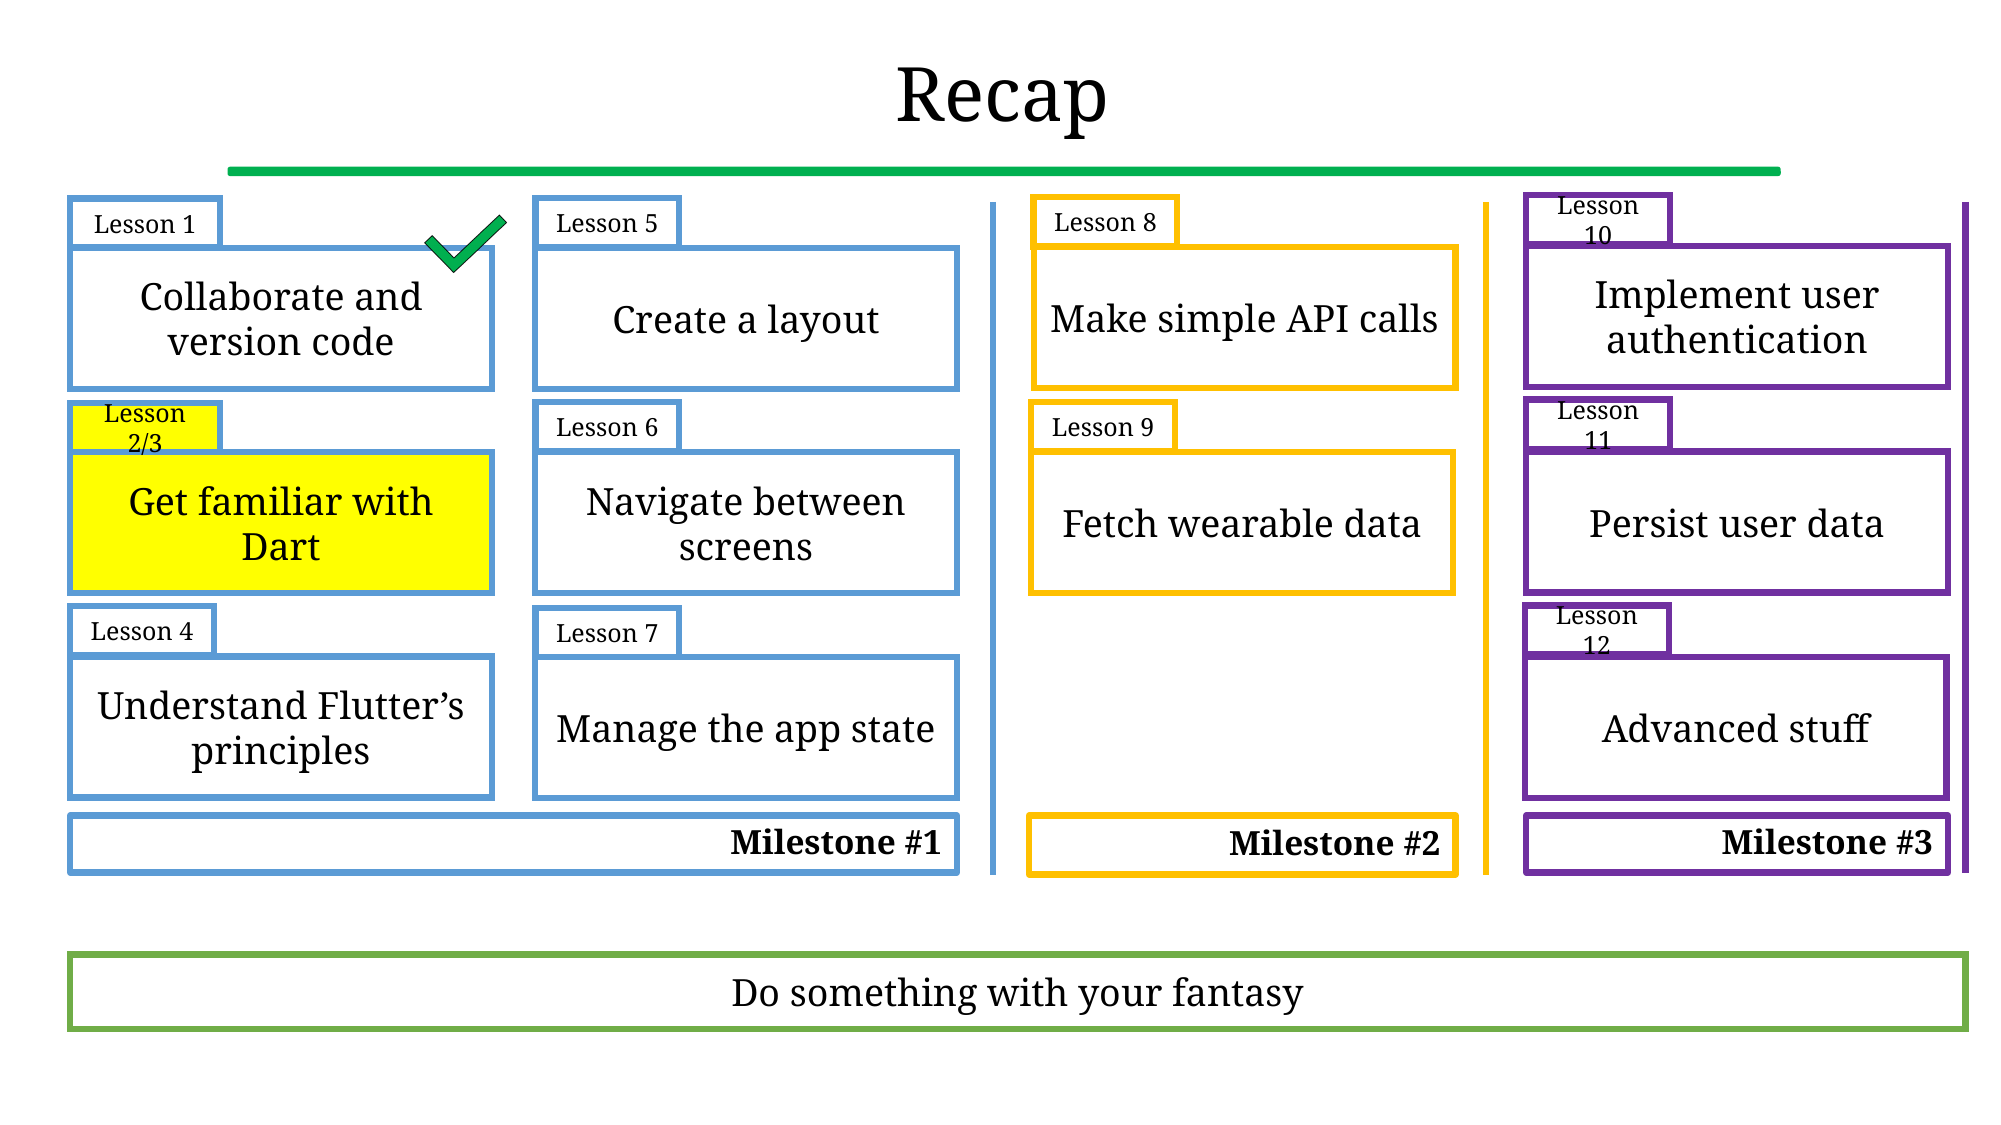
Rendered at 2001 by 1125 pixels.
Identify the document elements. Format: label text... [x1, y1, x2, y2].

text_box Milestone #2 [1029, 815, 1456, 875]
text_box Lesson 9 [1030, 401, 1176, 452]
text_box Lesson 5 [534, 197, 680, 248]
text_box Lesson 8 [1032, 196, 1178, 248]
text_box Get familiar with Dart [69, 451, 493, 594]
text_box Lesson 12 [1524, 604, 1670, 656]
text_box Persist user data [1525, 450, 1949, 594]
text_box Create a layout [534, 247, 958, 390]
text_box Milestone #3 [1526, 815, 1948, 873]
text_box Navigate between screens [534, 451, 958, 594]
text_box Make simple API calls [1033, 246, 1457, 389]
text_box Collaborate and version code [69, 247, 493, 390]
text_box Manage the app state [534, 656, 958, 799]
text_box Lesson 1 [69, 197, 221, 249]
text_box Lesson 7 [534, 607, 680, 658]
text_box Lesson 11 [1525, 399, 1671, 450]
picture [423, 201, 508, 286]
text_box Lesson 2/3 [69, 402, 221, 453]
text_box Implement user authentication [1525, 245, 1949, 388]
text_box Milestone #1 [70, 815, 957, 873]
title Recap [70, 26, 1936, 168]
text_box Lesson 6 [534, 401, 680, 452]
text_box Lesson 4 [69, 605, 215, 656]
text_box Advanced stuff [1524, 656, 1948, 799]
text_box Lesson 10 [1525, 194, 1671, 245]
text_box Do something with your fantasy [69, 953, 1966, 1030]
text_box Fetch wearable data [1030, 451, 1454, 594]
text_box Understand Flutter’s principles [69, 655, 493, 799]
